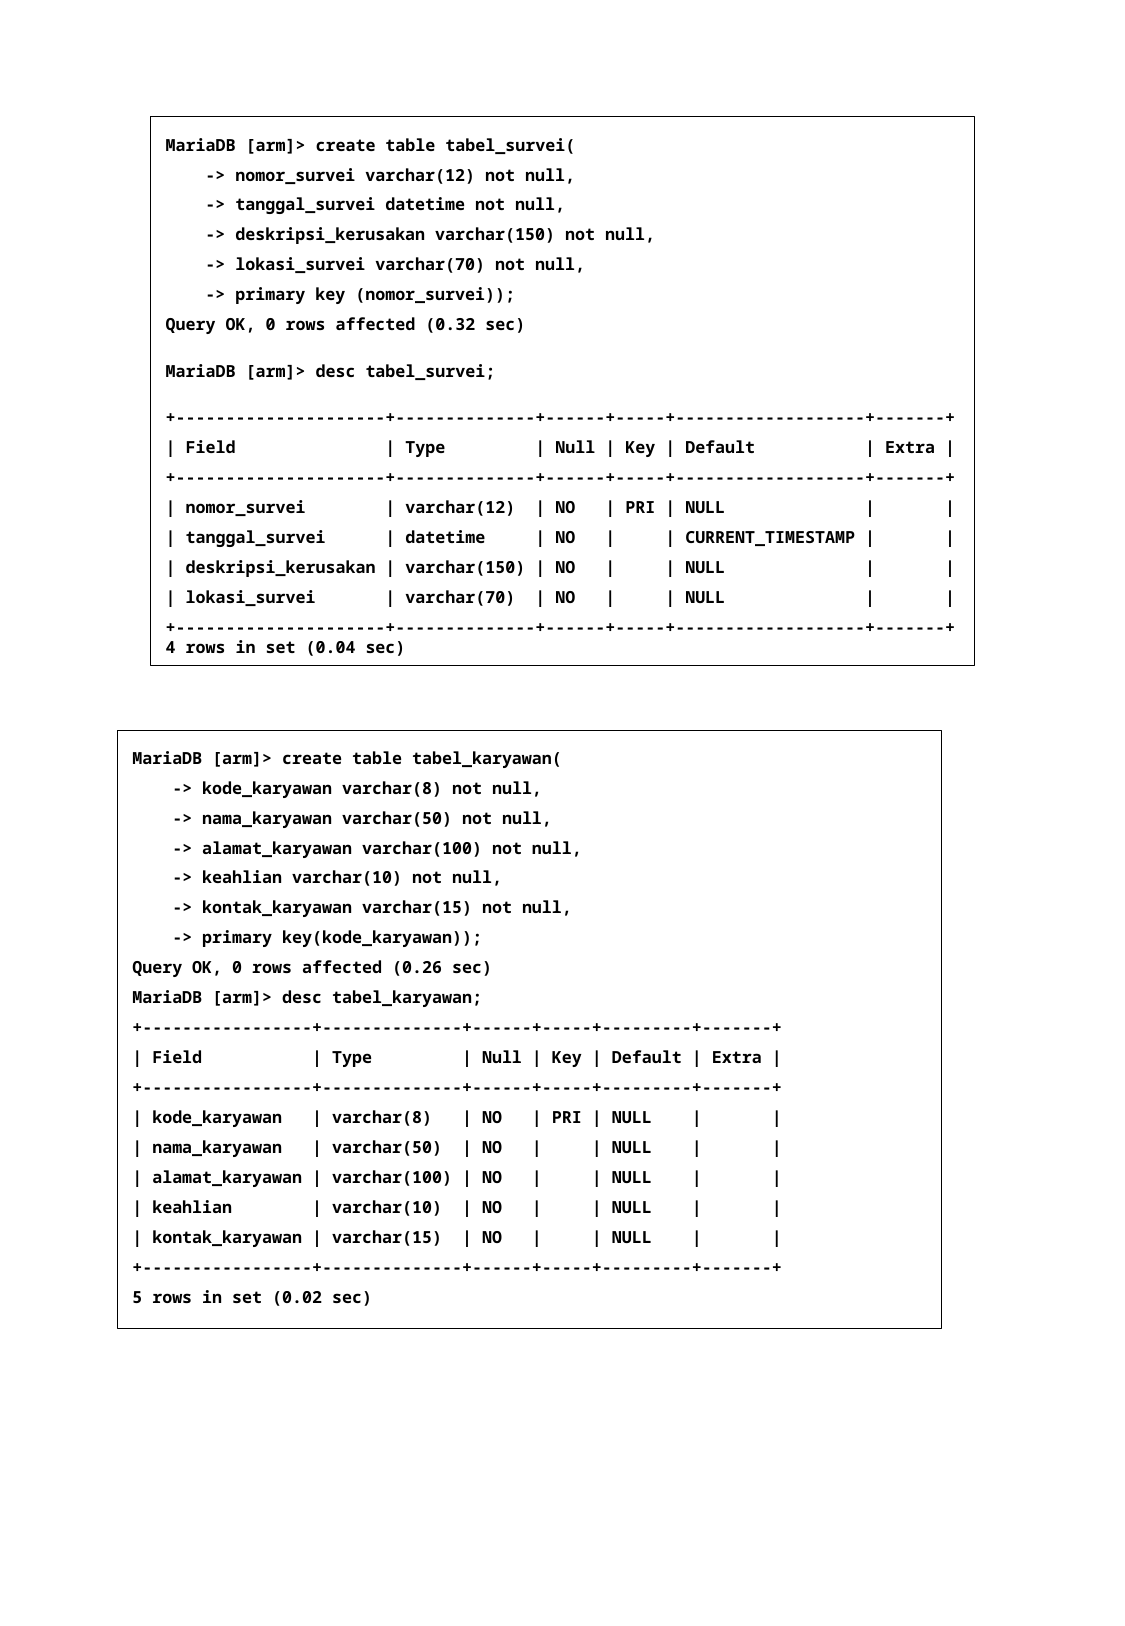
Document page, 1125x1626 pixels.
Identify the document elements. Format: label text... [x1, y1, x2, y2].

text_box MariaDB [arm]> create table tabel_survei( -> nomor_survei varchar(12) not null, -> tanggal_survei datetime not null, -> deskripsi_kerusakan varchar(150) not null, -> lokasi_survei varchar(70) not null, -> primary key (nomor_survei)); Query OK, 0 rows affected (0.32 sec) MariaDB [arm]> desc tabel_survei; +---------------------+--------------+------+-----+-------------------+-------+ | Field | Type | Null | Key | Default | Extra | +---------------------+--------------+------+-----+-------------------+-------+ | nomor_survei | varchar(12) | NO | PRI | NULL | | | tanggal_survei | datetime | NO | | CURRENT_TIMESTAMP | | | deskripsi_kerusakan | varchar(150) | NO | | NULL | | | lokasi_survei | varchar(70) | NO | | NULL | | +---------------------+--------------+------+-----+-------------------+-------+ 4 rows in set (0.04 sec) [150, 116, 975, 666]
text_box MariaDB [arm]> create table tabel_karyawan( -> kode_karyawan varchar(8) not null, -> nama_karyawan varchar(50) not null, -> alamat_karyawan varchar(100) not null, -> keahlian varchar(10) not null, -> kontak_karyawan varchar(15) not null, -> primary key(kode_karyawan)); Query OK, 0 rows affected (0.26 sec) MariaDB [arm]> desc tabel_karyawan; +-----------------+--------------+------+-----+---------+-------+ | Field | Type | Null | Key | Default | Extra | +-----------------+--------------+------+-----+---------+-------+ | kode_karyawan | varchar(8) | NO | PRI | NULL | | | nama_karyawan | varchar(50) | NO | | NULL | | | alamat_karyawan | varchar(100) | NO | | NULL | | | keahlian | varchar(10) | NO | | NULL | | | kontak_karyawan | varchar(15) | NO | | NULL | | +-----------------+--------------+------+-----+---------+-------+ 5 rows in set (0.02 sec) [117, 730, 942, 1329]
